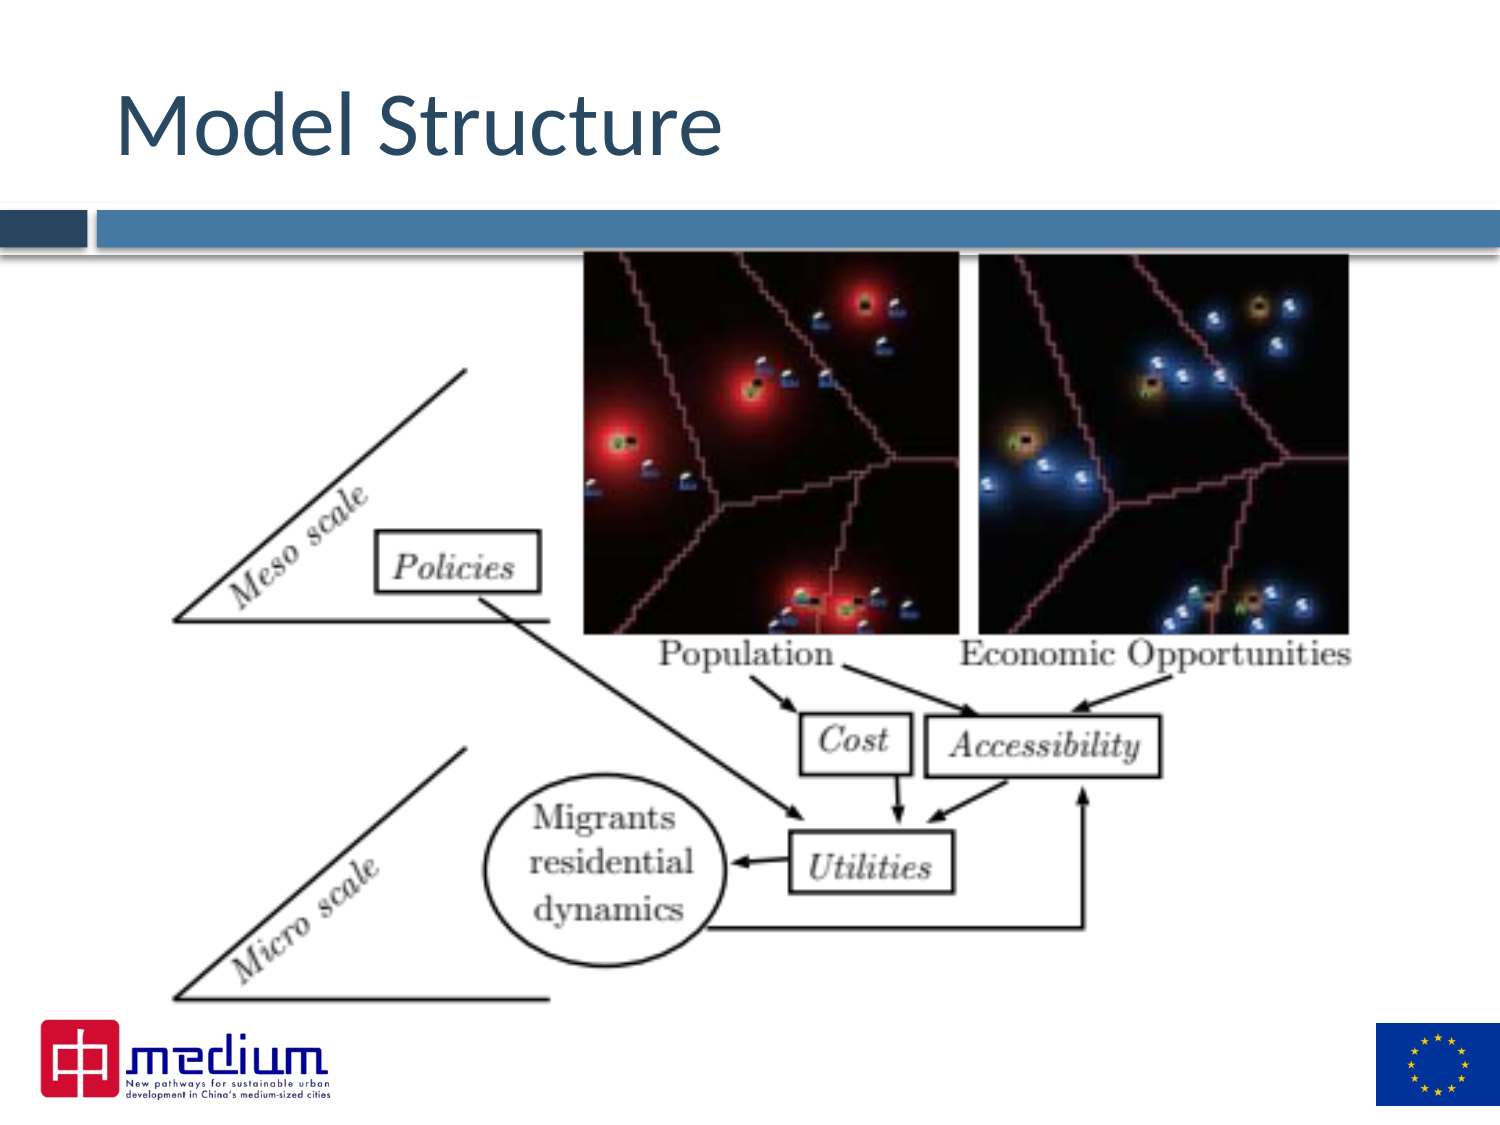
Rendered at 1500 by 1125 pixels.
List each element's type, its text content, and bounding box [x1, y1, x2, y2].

title Model Structure [99, 37, 1438, 200]
picture [159, 243, 1353, 1008]
picture [29, 1011, 337, 1106]
picture [1376, 1023, 1500, 1106]
